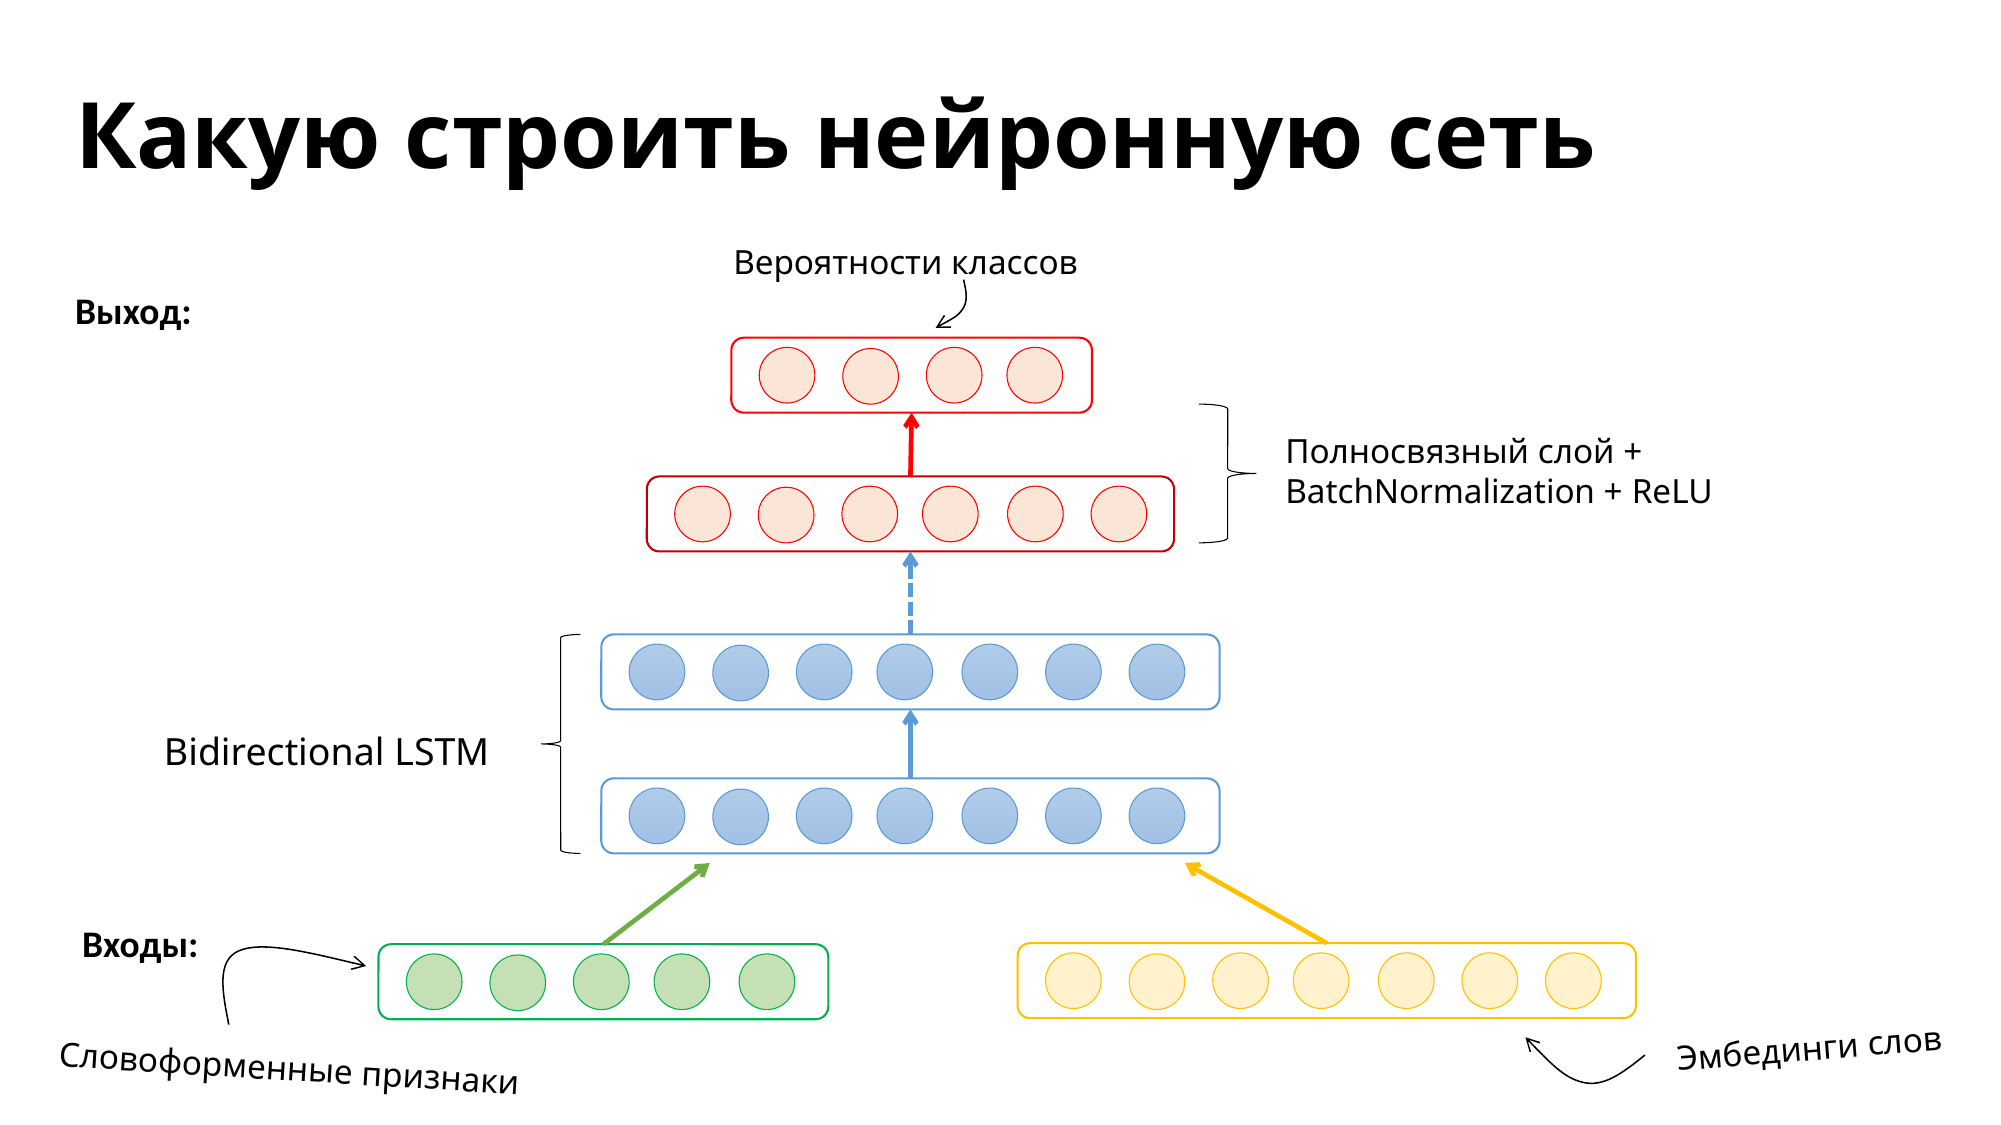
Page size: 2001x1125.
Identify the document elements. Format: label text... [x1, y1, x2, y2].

text_box [1128, 953, 1186, 1011]
text_box [377, 943, 830, 1021]
text_box [961, 787, 1019, 845]
text_box [1045, 952, 1102, 1010]
text_box [758, 346, 816, 404]
text_box [405, 953, 463, 1011]
text_box [1544, 952, 1602, 1010]
text_box [1128, 643, 1186, 701]
text_box [1128, 787, 1186, 845]
text_box [712, 644, 770, 702]
text_box [1212, 952, 1269, 1010]
text_box [600, 777, 1221, 855]
text_box Полносвязный слой + BatchNormalization + ReLU [1270, 423, 1864, 518]
text_box [222, 946, 367, 1025]
text_box [961, 643, 1019, 701]
text_box [540, 633, 581, 854]
text_box [1292, 952, 1350, 1010]
text_box [1461, 952, 1519, 1010]
text_box [1016, 942, 1637, 1020]
text_box [572, 953, 630, 1011]
text_box [628, 643, 686, 701]
text_box [757, 486, 815, 544]
text_box [1045, 643, 1102, 701]
text_box [600, 633, 1221, 711]
text_box [730, 336, 1094, 414]
text_box [1377, 952, 1435, 1010]
text_box Словоформенные признаки [42, 1025, 537, 1110]
text_box [712, 788, 770, 846]
text_box [674, 485, 731, 543]
text_box [645, 475, 1176, 553]
text_box [653, 953, 711, 1011]
text_box [841, 485, 899, 543]
title Какую строить нейронную сеть [60, 30, 1785, 248]
text_box [876, 787, 934, 845]
text_box [1045, 787, 1102, 845]
text_box Входы: [67, 912, 214, 973]
text_box [795, 787, 853, 845]
text_box [935, 279, 967, 328]
text_box Эмбединги слов [1660, 1008, 1959, 1086]
text_box [1090, 485, 1148, 543]
text_box Выход: [60, 279, 207, 340]
text_box [795, 643, 853, 701]
text_box Вероятности классов [718, 233, 1103, 289]
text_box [603, 862, 710, 945]
text_box [628, 787, 686, 845]
text_box [1006, 346, 1064, 404]
text_box [738, 953, 796, 1011]
text_box [876, 643, 934, 701]
text_box [842, 347, 899, 405]
text_box [1198, 403, 1257, 544]
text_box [1184, 862, 1327, 944]
text_box [1525, 1037, 1645, 1084]
text_box [489, 954, 547, 1012]
text_box [921, 485, 979, 543]
text_box [925, 346, 983, 404]
text_box [1007, 485, 1064, 543]
text_box Bidirectional LSTM [149, 720, 505, 781]
